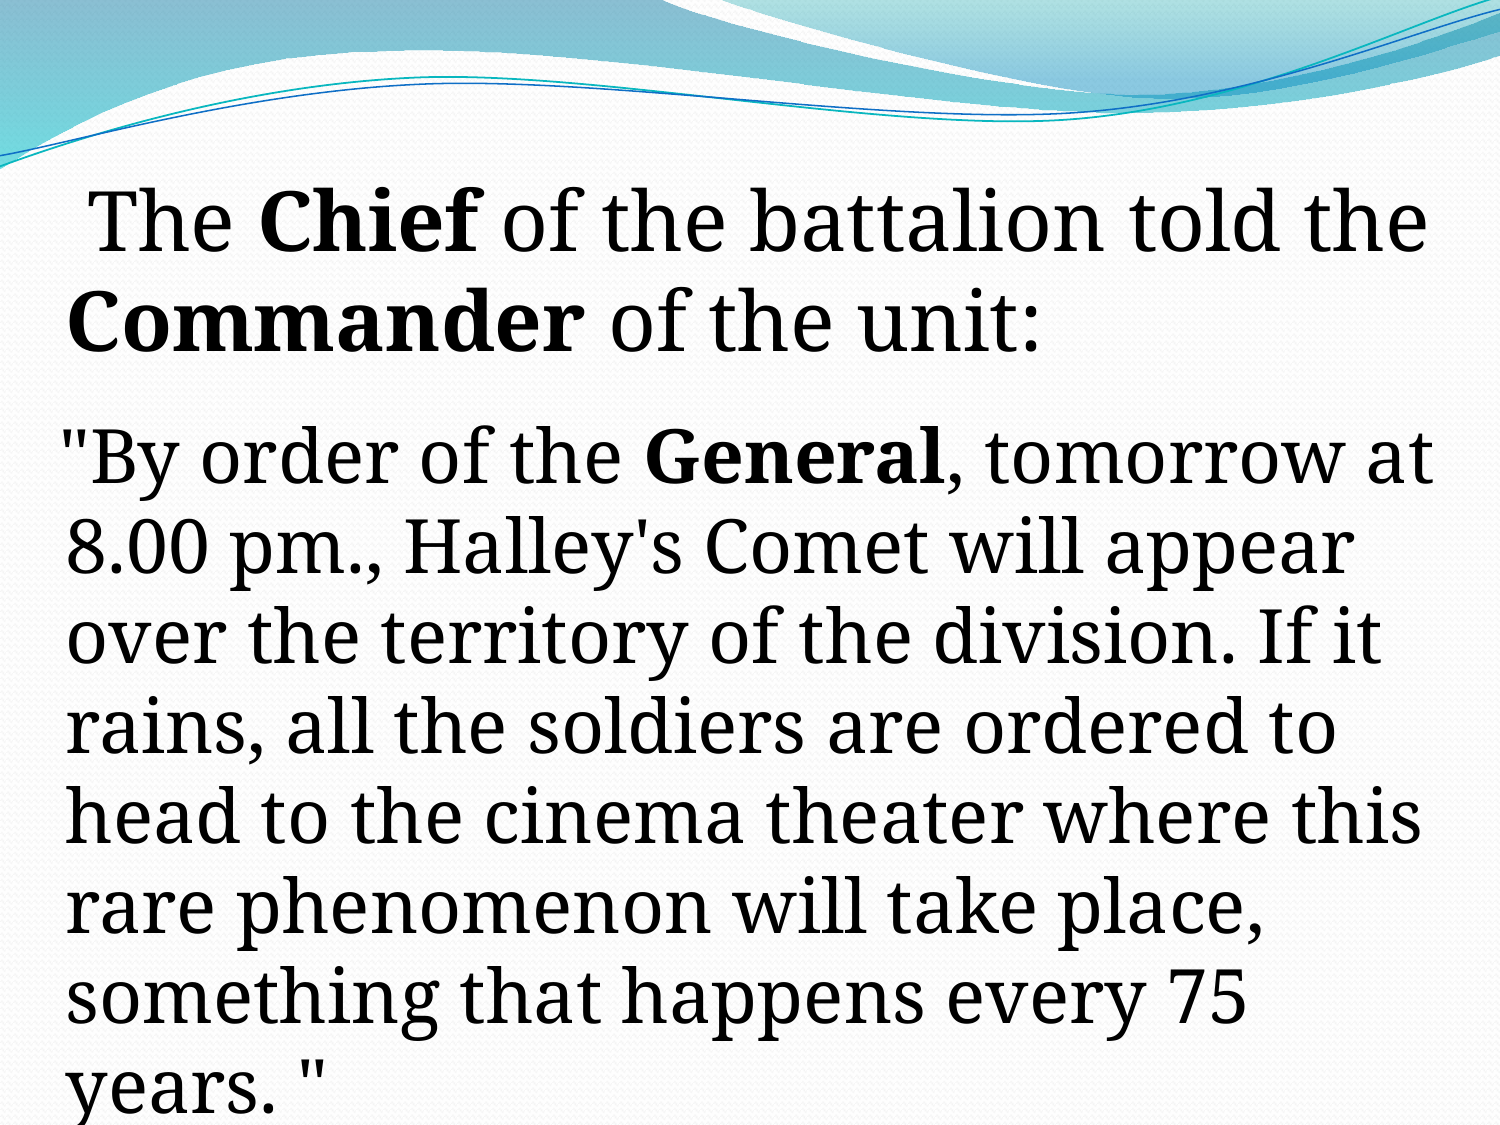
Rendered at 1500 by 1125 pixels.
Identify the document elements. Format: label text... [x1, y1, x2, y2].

list The Chief of the battalion told the Commander of the unit: "By order of the General, tomorrow at 8.00 pm., Halley's Comet will appear over the territory of the division. If it rains, all the soldiers are ordered to head to the cinema theater where this rare phenomenon will take place, something that happens every 75 years. " [5, 160, 1461, 1083]
